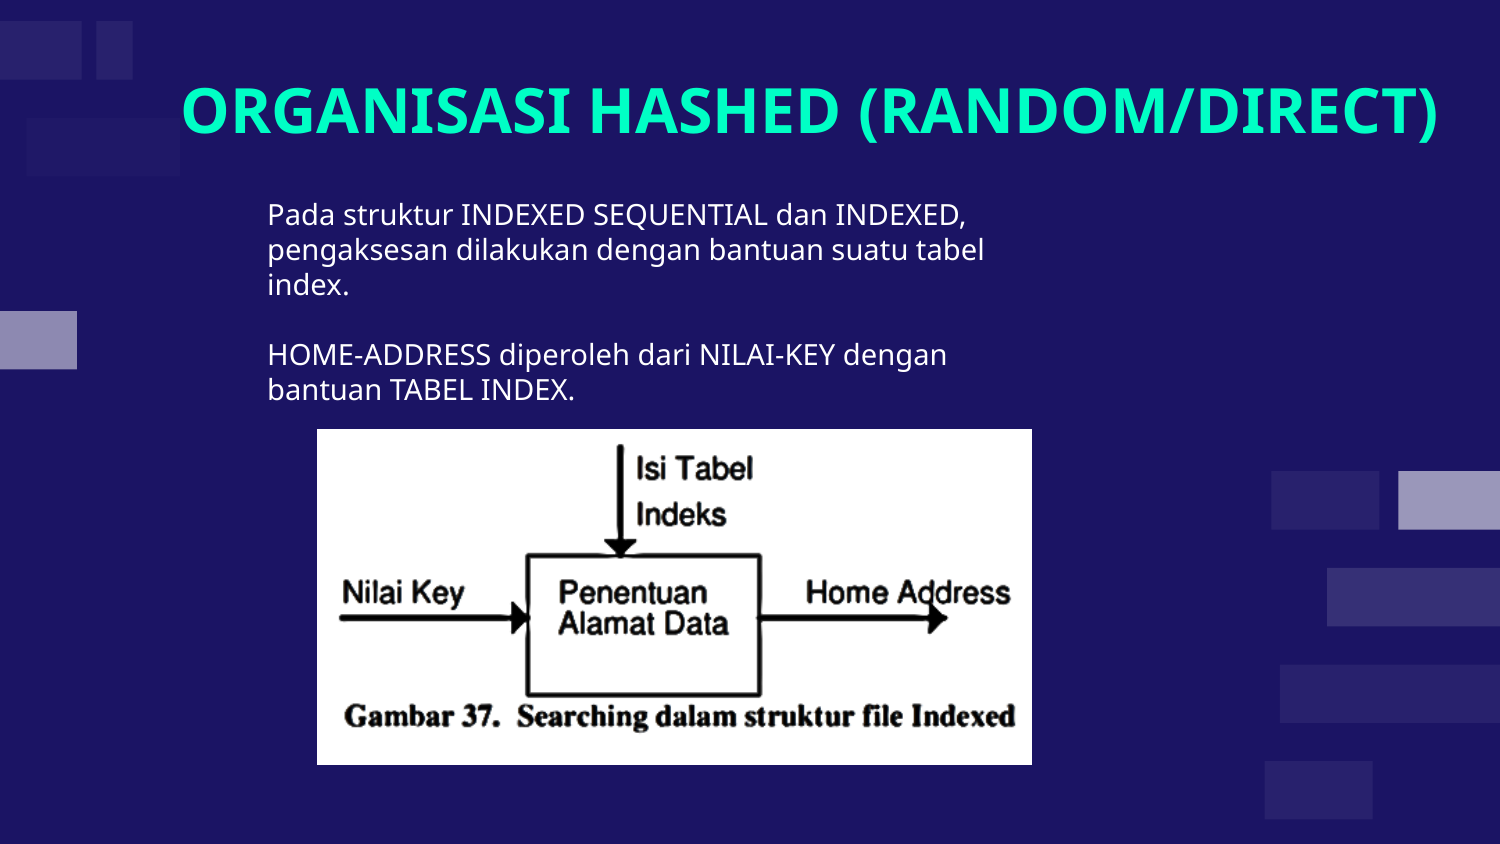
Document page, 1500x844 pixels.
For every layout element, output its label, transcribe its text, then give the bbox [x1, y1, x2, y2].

text_box Pada struktur INDEXED SEQUENTIAL dan INDEXED, pengaksesan dilakukan dengan bantuan suatu tabel index. HOME-ADDRESS diperoleh dari NILAI-KEY dengan bantuan TABEL INDEX. [252, 196, 1047, 312]
title ORGANISASI HASHED (RANDOM/DIRECT) [184, 56, 1474, 166]
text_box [0, 20, 181, 370]
picture [317, 429, 1033, 765]
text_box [1264, 470, 1500, 820]
